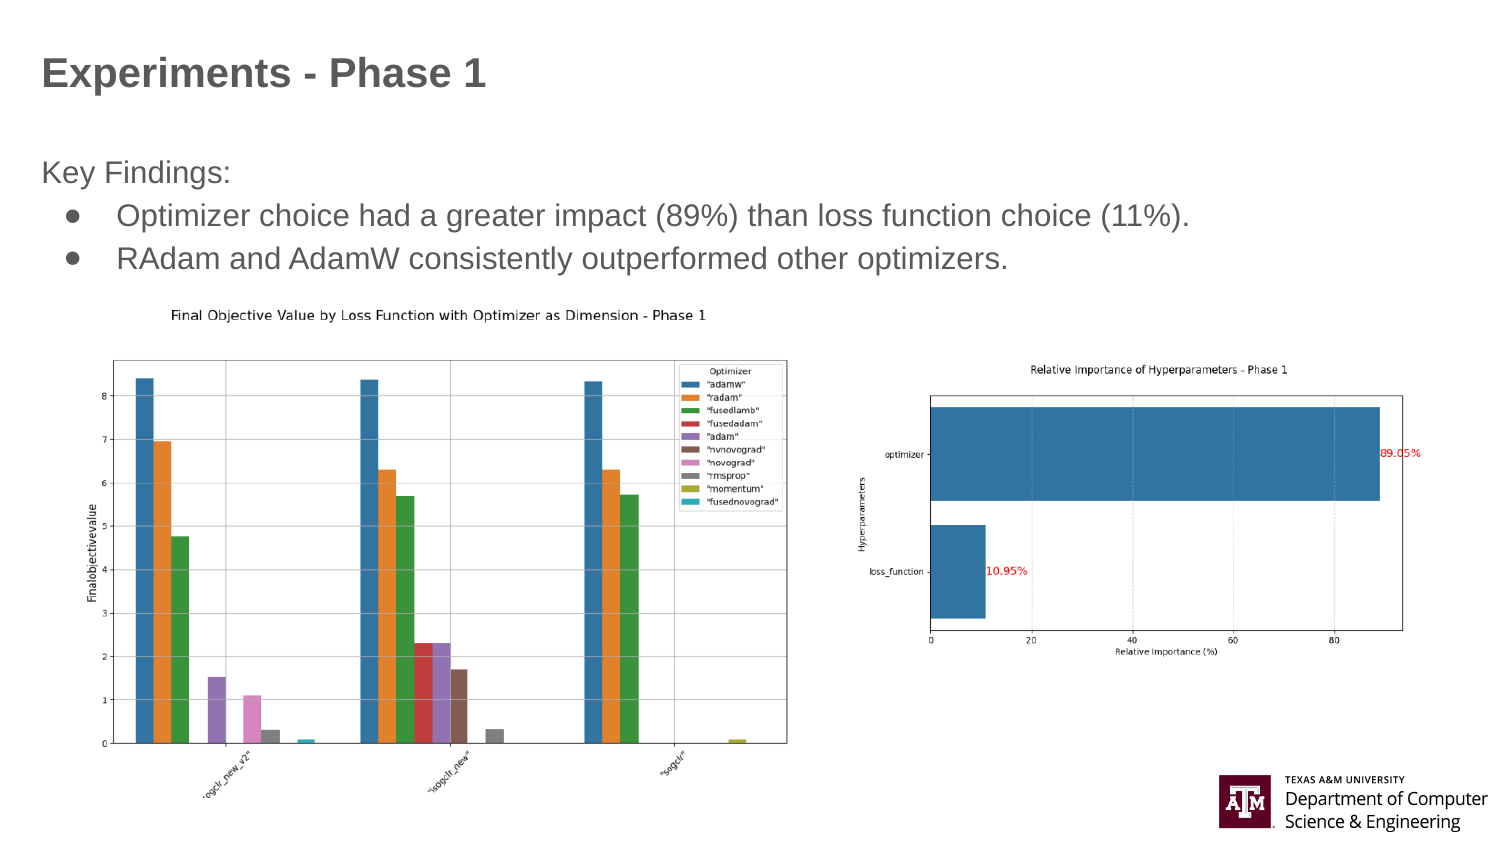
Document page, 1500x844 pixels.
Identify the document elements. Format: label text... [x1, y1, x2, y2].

picture [845, 349, 1434, 674]
picture [66, 289, 803, 801]
picture [1219, 774, 1488, 832]
text_box Experiments - Phase 1 [26, 25, 1474, 117]
text_box Key Findings: Optimizer choice had a greater impact (89%) than loss function choice (11%). RAdam and AdamW consistently outperformed other optimizers. [26, 131, 1474, 543]
